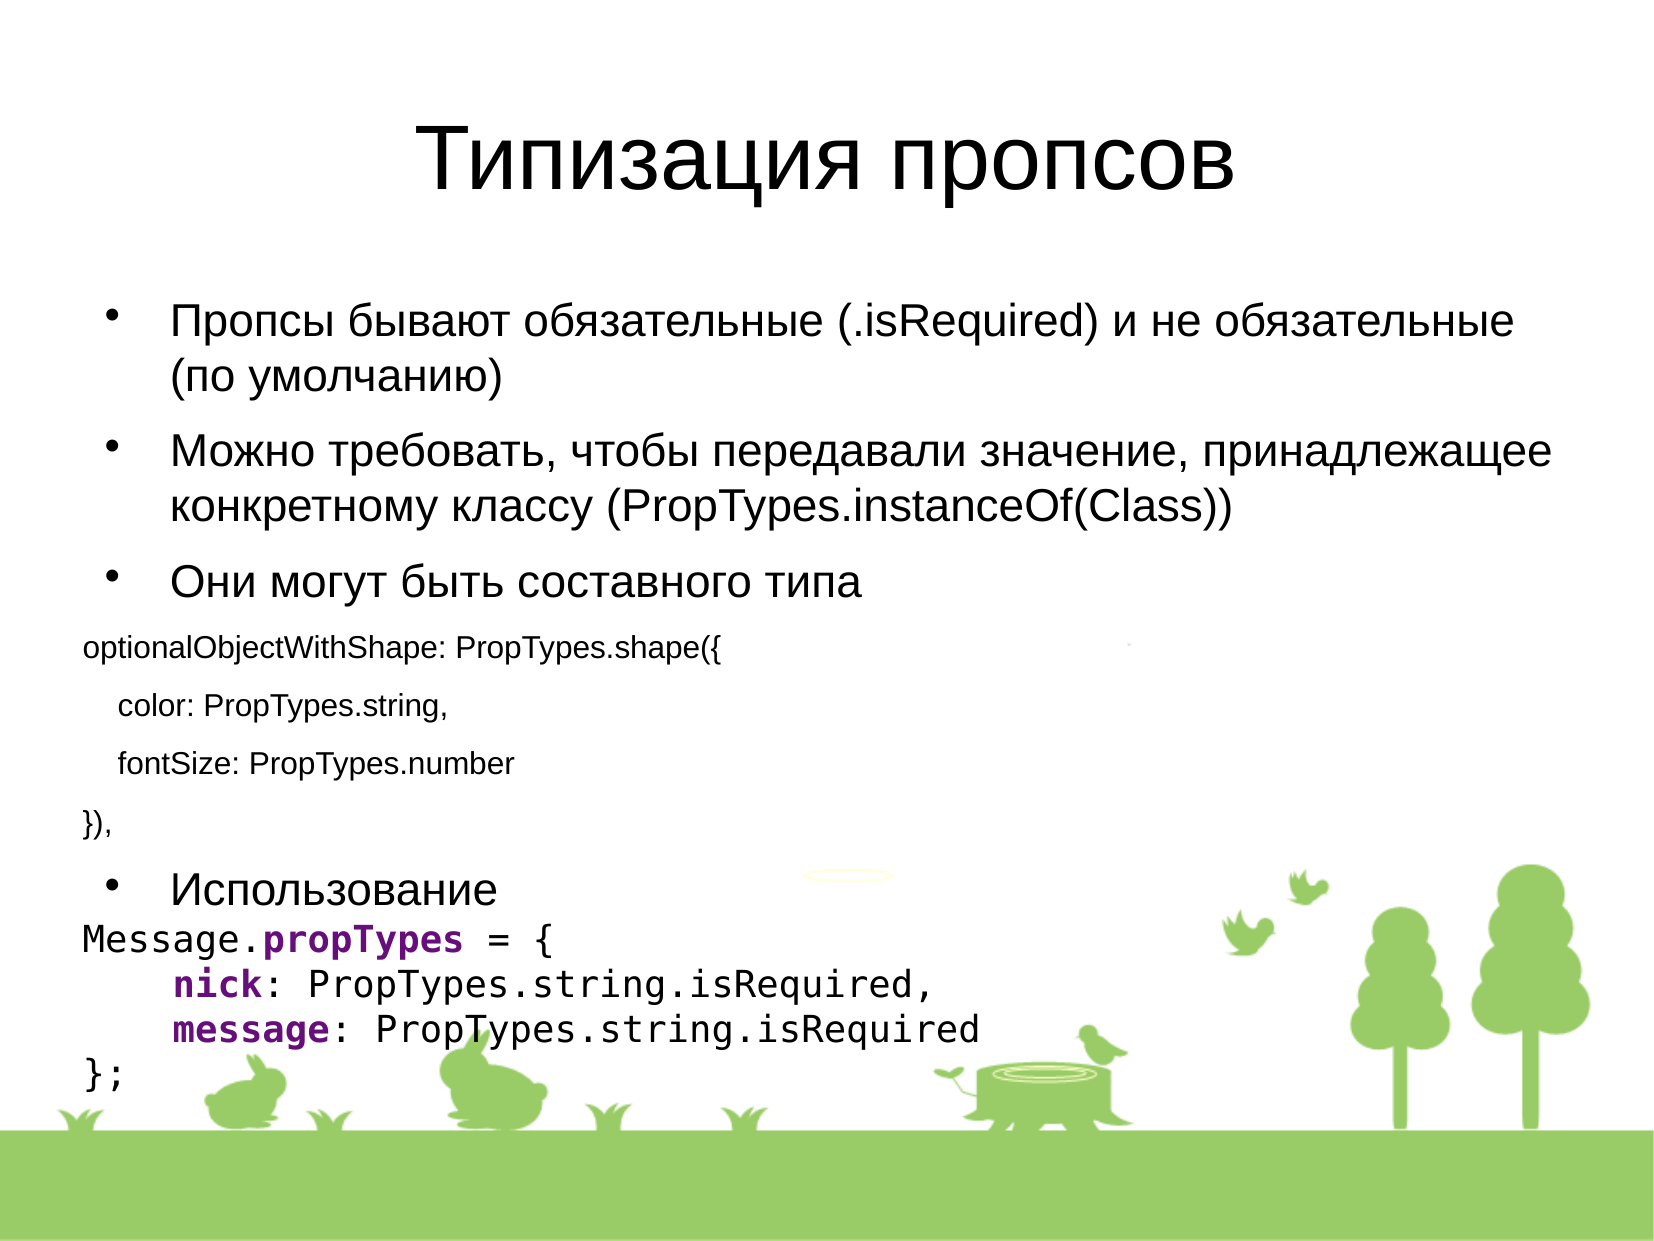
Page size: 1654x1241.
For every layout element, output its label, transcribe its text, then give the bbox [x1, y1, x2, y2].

picture [0, 0, 1654, 1241]
text_box Пропсы бывают обязательные (.isRequired) и не обязательные (по умолчанию) Можно требовать, чтобы передавали значение, принадлежащее конкретному классу (PropTypes.instanceOf(Class)) Они могут быть составного типа optionalObjectWithShape: PropTypes.shape({ color: PropTypes.string, fontSize: PropTypes.number }), Использование Message.propTypes = { nick: PropTypes.string.isRequired, message: PropTypes.string.isRequired }; [82, 290, 1571, 1110]
text_box Типизация пропсов [82, 97, 1571, 208]
